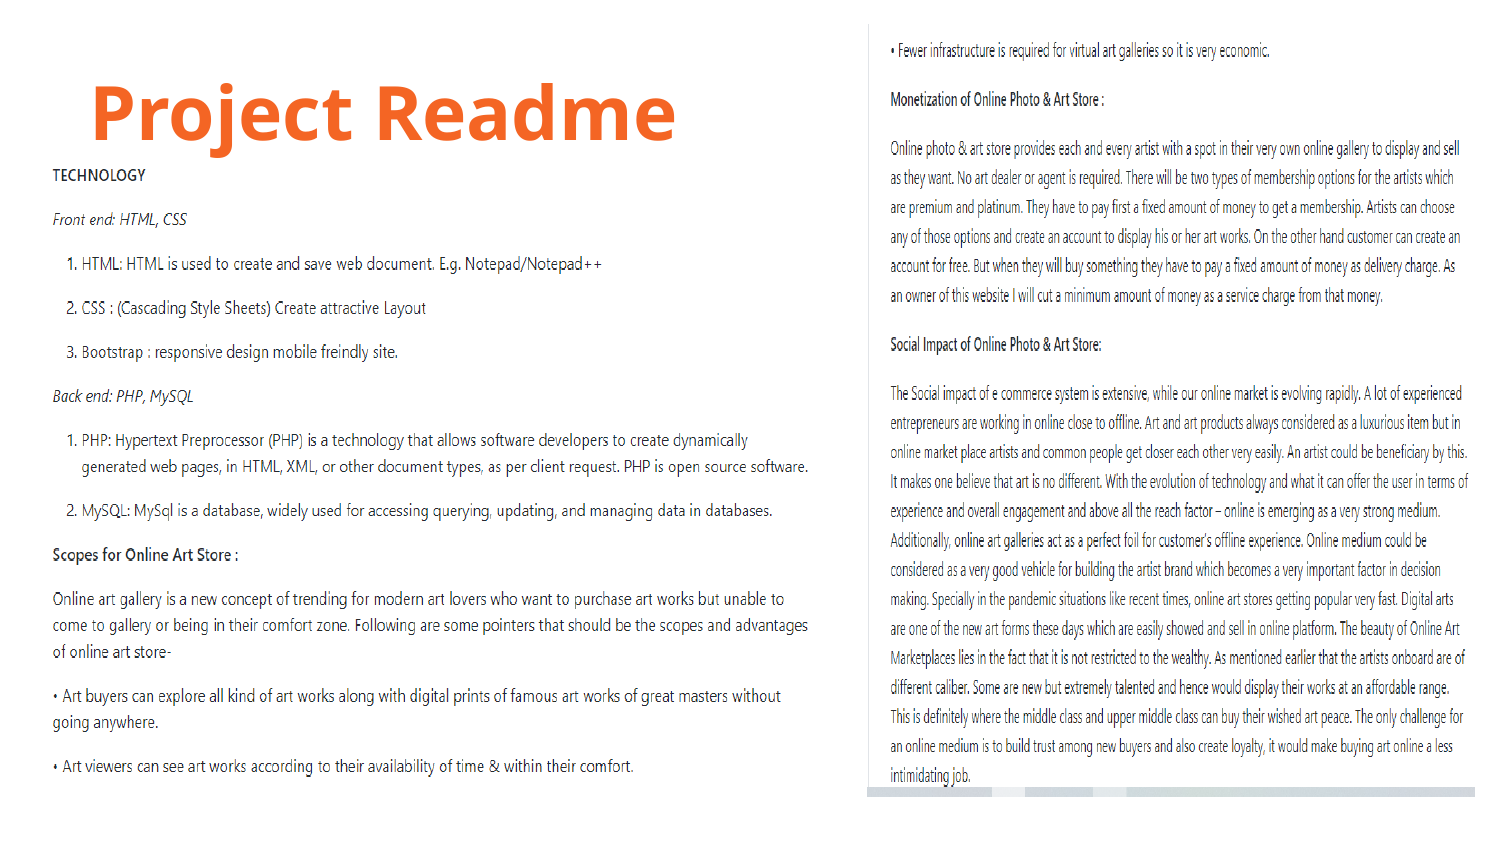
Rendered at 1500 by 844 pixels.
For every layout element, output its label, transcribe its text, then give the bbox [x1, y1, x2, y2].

picture [27, 162, 831, 798]
title Project Readme [74, 50, 862, 177]
picture [867, 24, 1476, 797]
